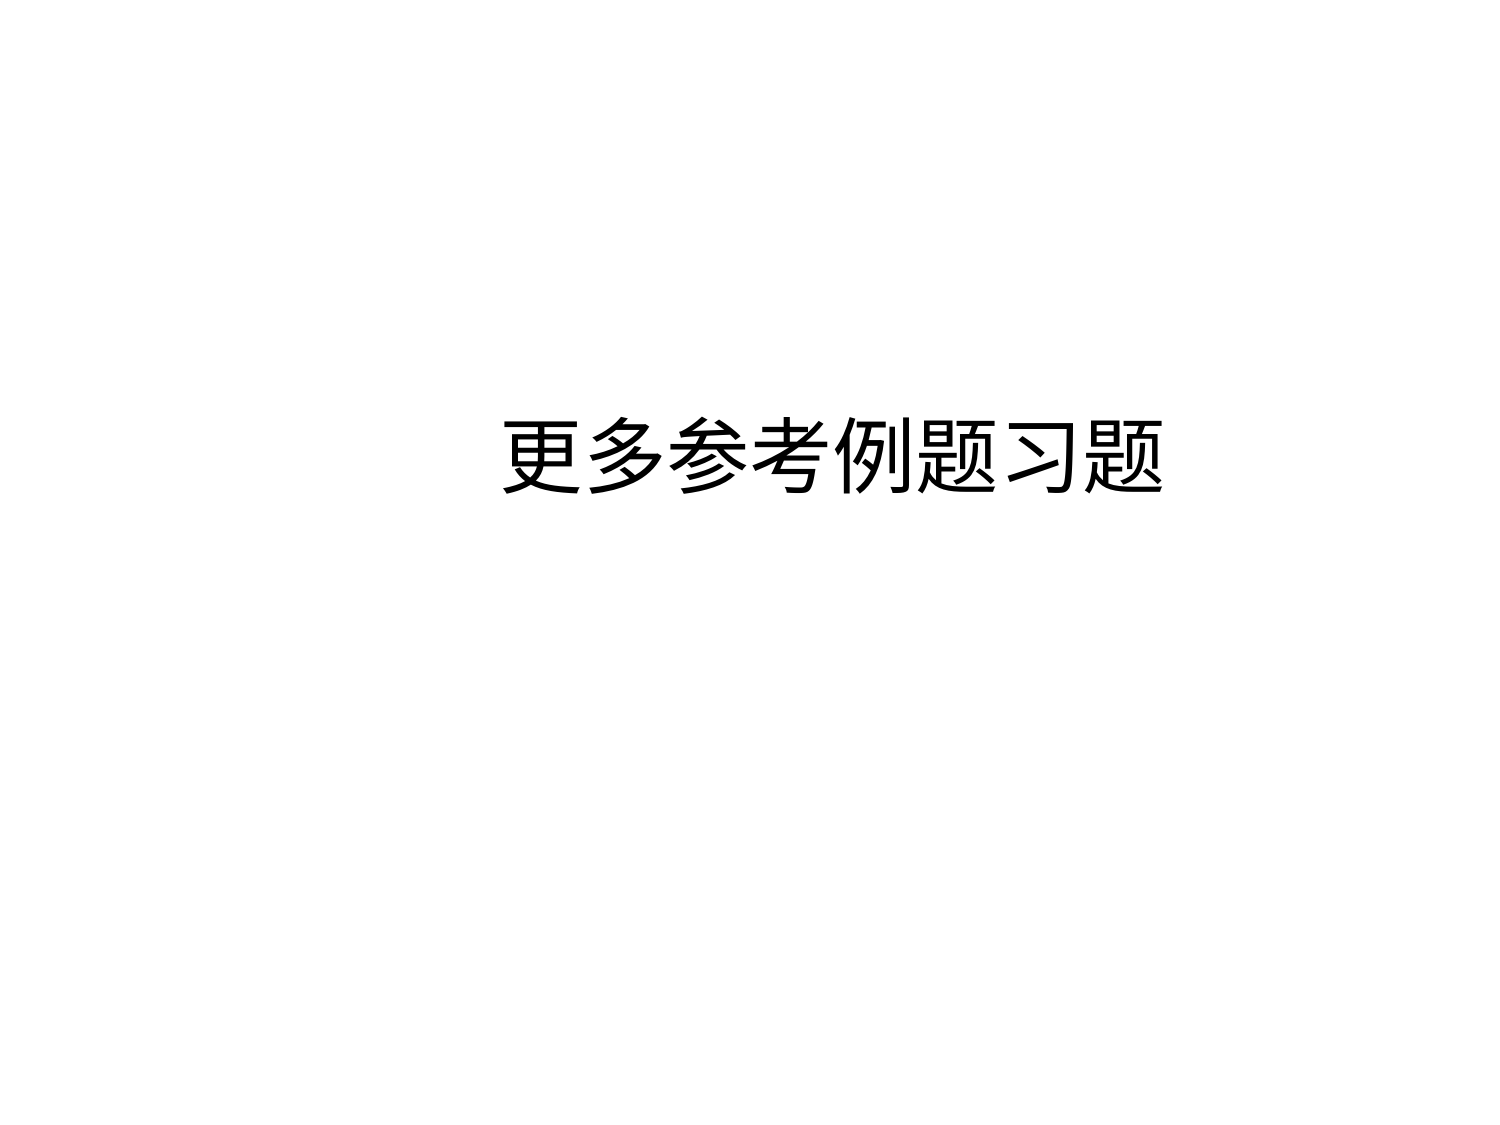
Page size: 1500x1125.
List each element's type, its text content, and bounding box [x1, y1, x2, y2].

text_box 更多参考例题习题 [485, 397, 1181, 512]
